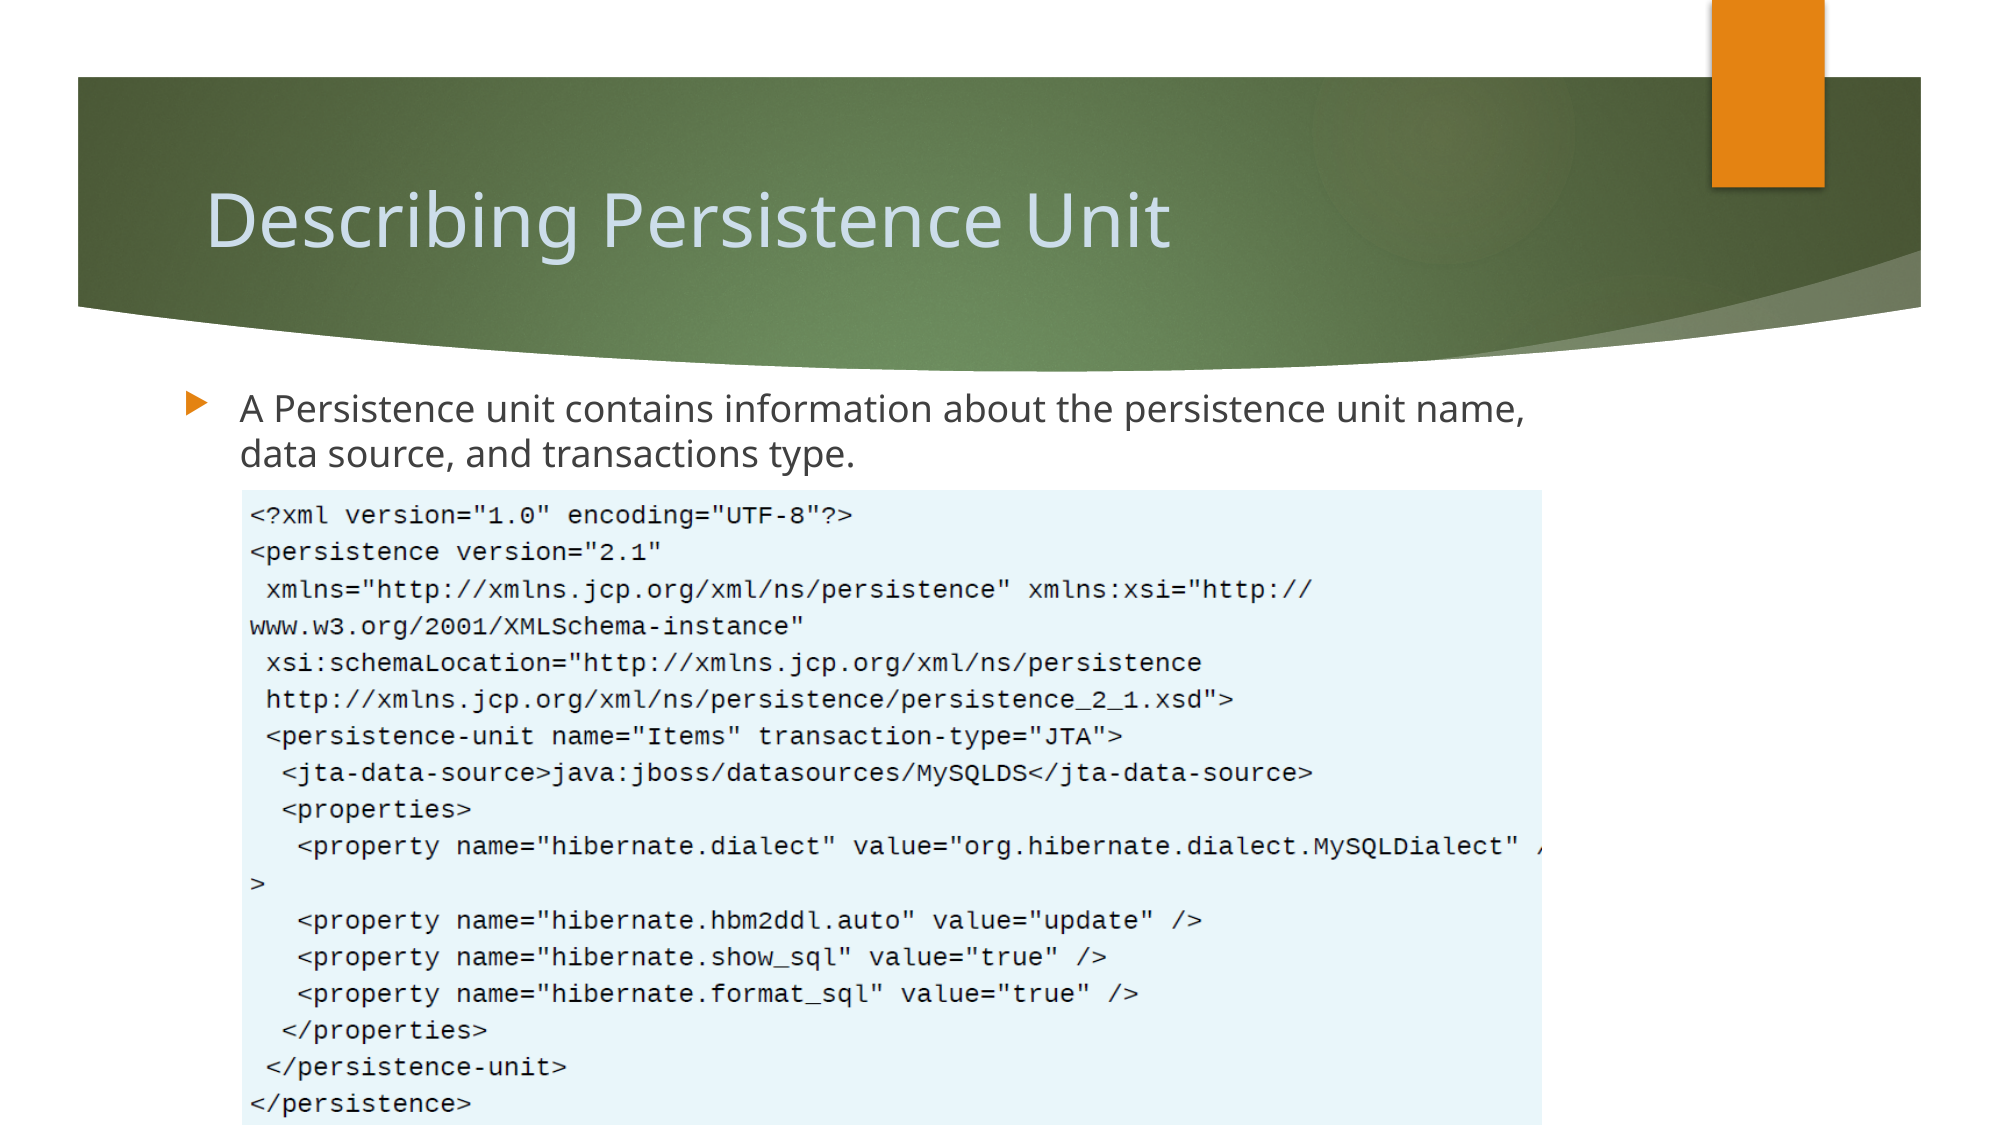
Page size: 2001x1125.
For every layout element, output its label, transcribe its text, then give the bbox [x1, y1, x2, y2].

list A Persistence unit contains information about the persistence unit name, data source, and transactions type. [168, 377, 1616, 938]
picture [242, 490, 1542, 1125]
title Describing Persistence Unit [189, 159, 1627, 276]
